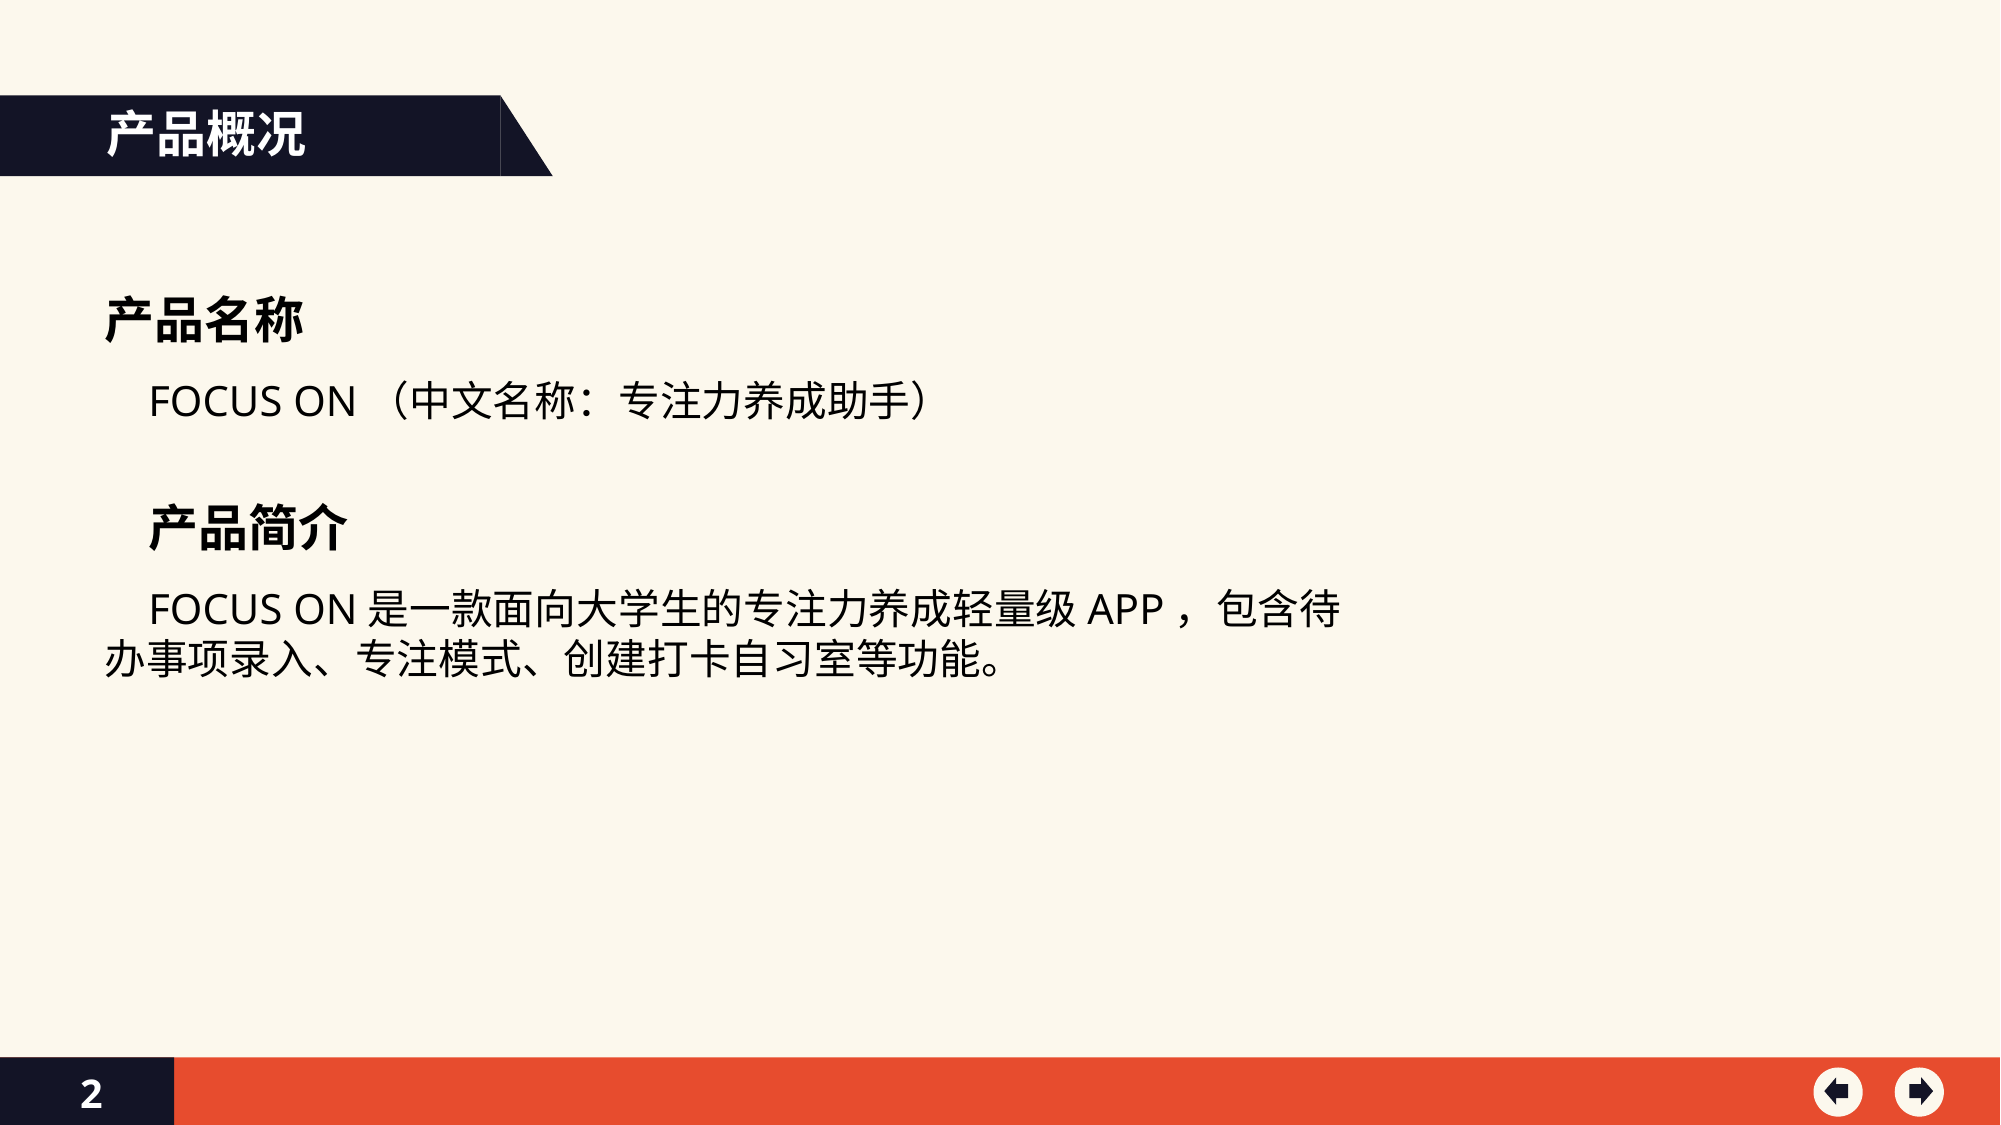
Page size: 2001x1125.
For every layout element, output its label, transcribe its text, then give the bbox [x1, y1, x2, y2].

text_box 2 [27, 1061, 156, 1125]
text_box 产品名称 FOCUS ON（中文名称：专注力养成助手） 产品简介 FOCUS ON是一款面向大学生的专注力养成轻量级APP，包含待办事项录入、专注模式、创建打卡自习室等功能。 [89, 236, 1359, 691]
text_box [1813, 1067, 1863, 1117]
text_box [0, 95, 553, 177]
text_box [1894, 1067, 1944, 1117]
